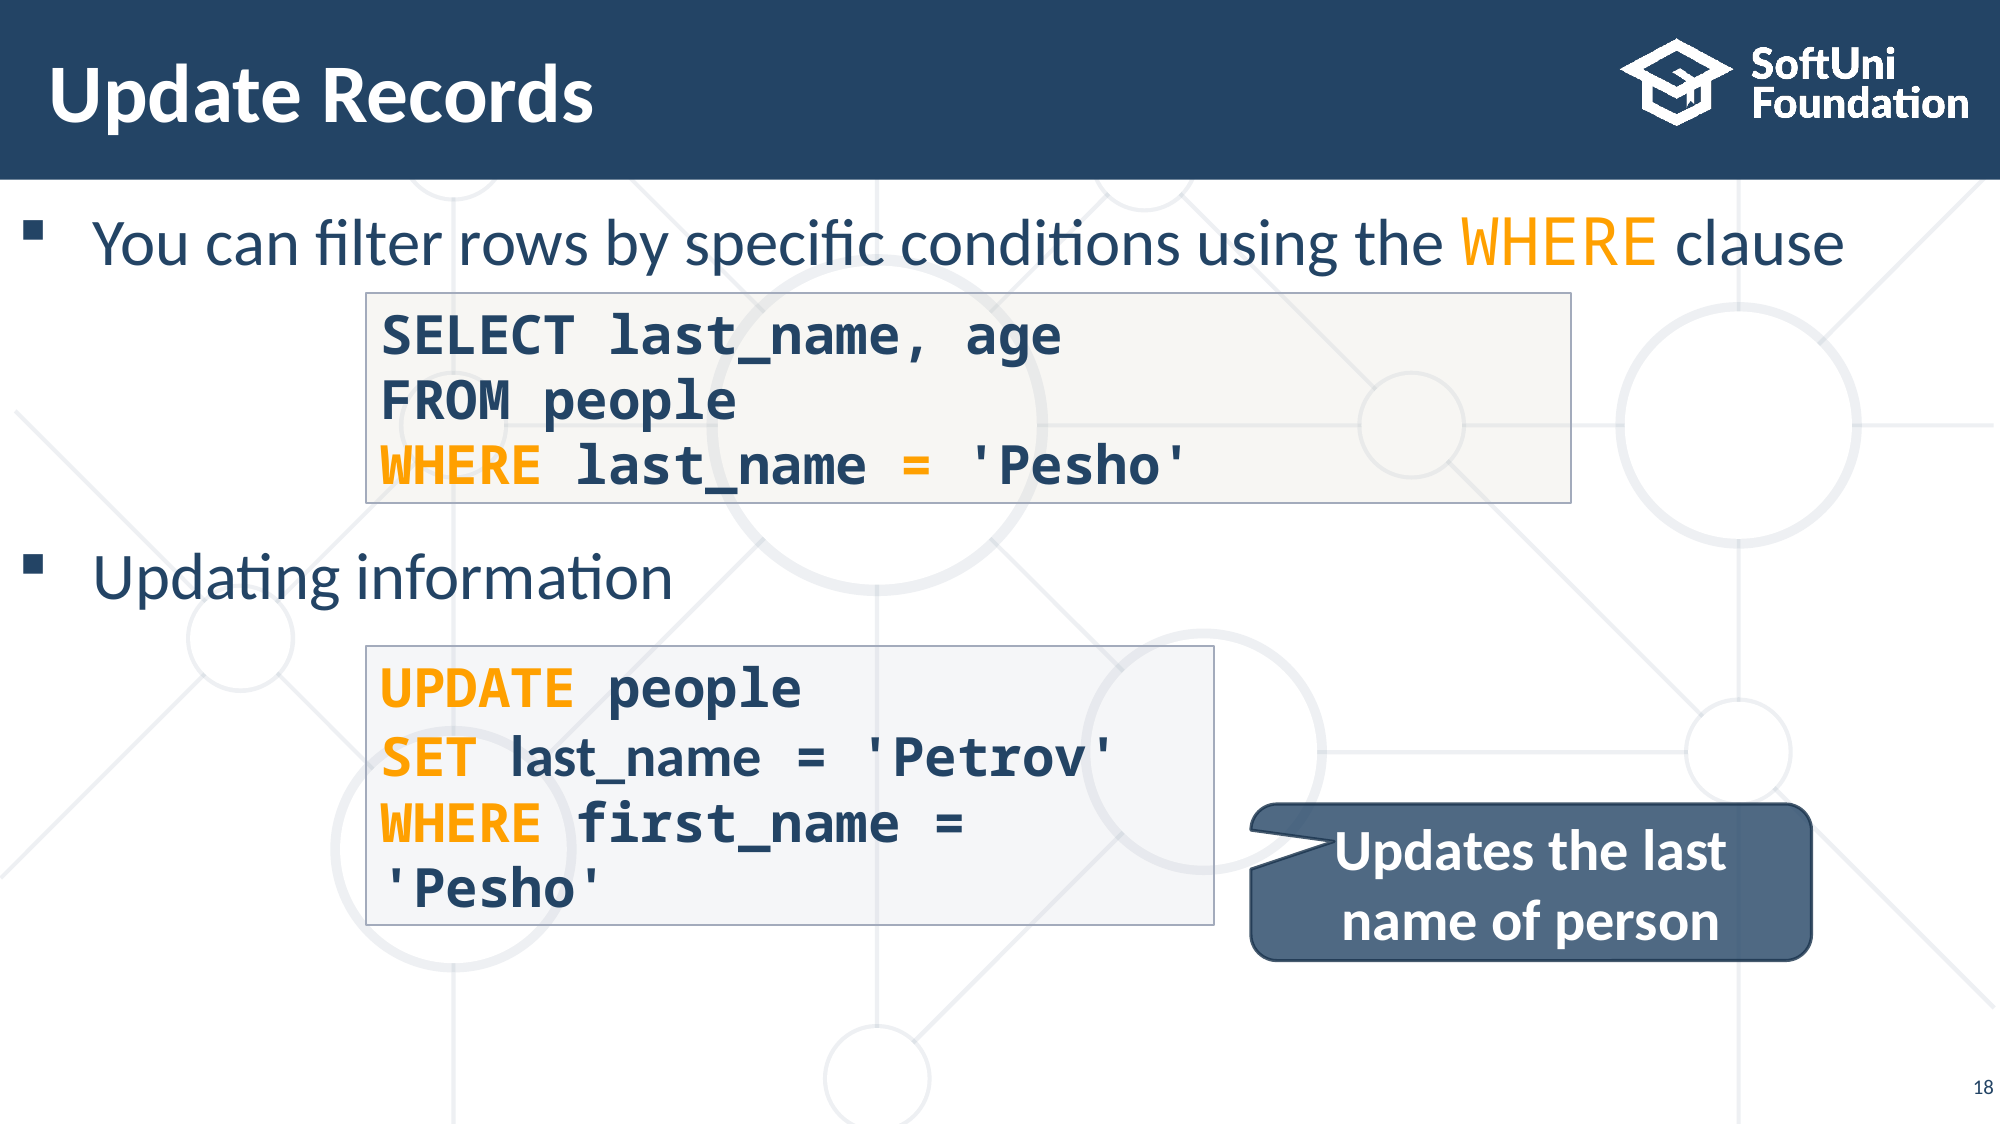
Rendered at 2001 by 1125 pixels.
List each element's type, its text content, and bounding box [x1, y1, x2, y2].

picture [1619, 38, 1968, 126]
title Update Records [31, 16, 1591, 162]
slide_number 18 [1929, 1070, 2000, 1103]
text_box UPDATE people SET last_name = 'Petrov' WHERE first_name = 'Pesho' [366, 645, 1215, 926]
list You can filter rows by specific conditions using the WHERE clause Updating information [0, 188, 1937, 1103]
text_box Updates the last name of person [1248, 801, 1814, 963]
text_box SELECT last_name, age FROM people WHERE last_name = 'Pesho' [366, 293, 1571, 503]
